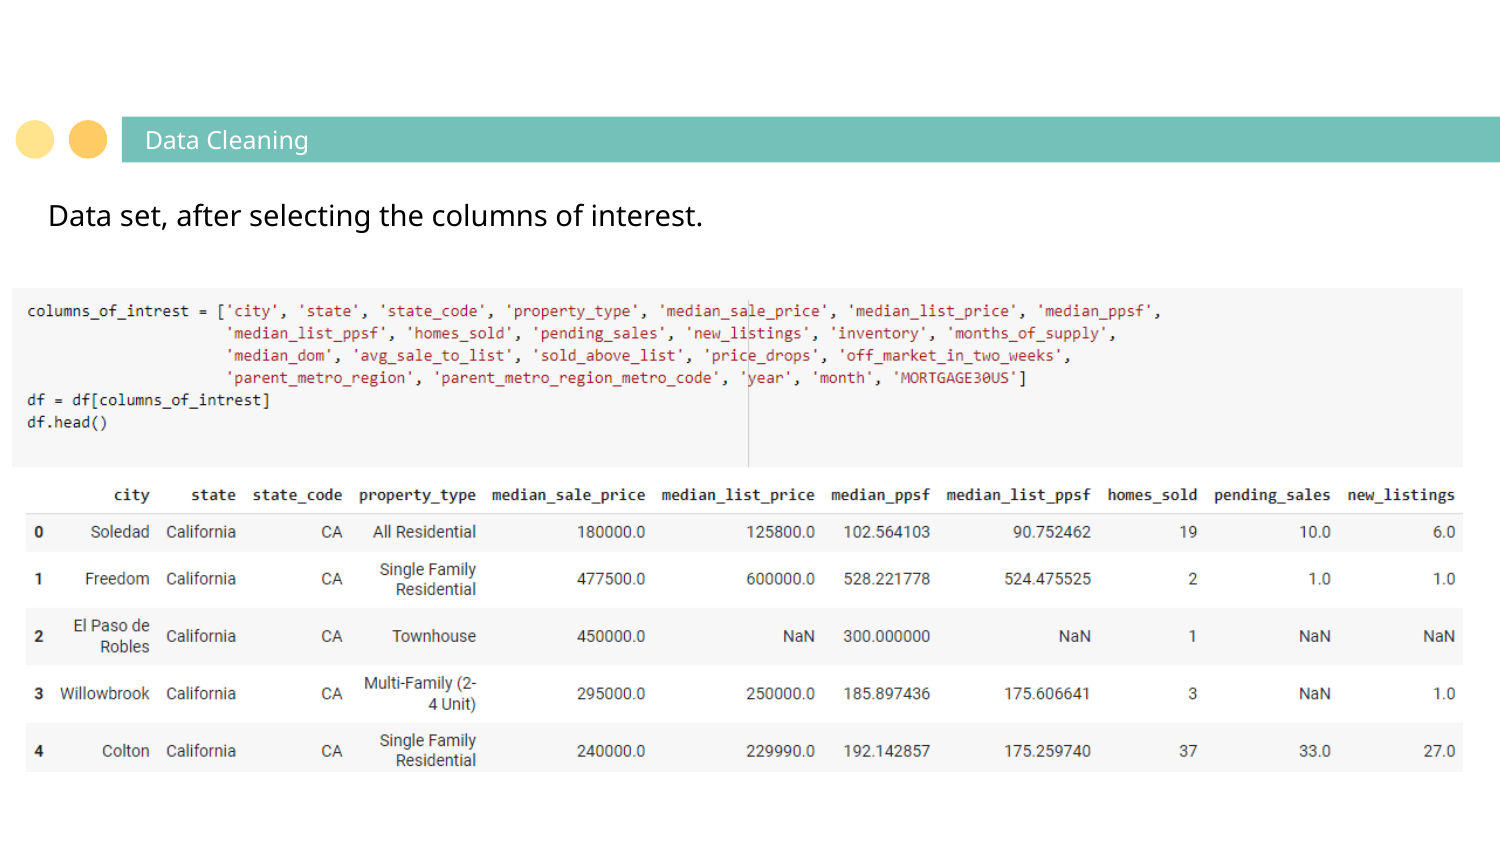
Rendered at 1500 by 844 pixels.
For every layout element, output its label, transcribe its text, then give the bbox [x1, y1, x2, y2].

text_box Data set, after selecting the columns of interest. [33, 182, 1302, 248]
picture [12, 286, 1463, 772]
title Data Cleaning [129, 118, 952, 170]
